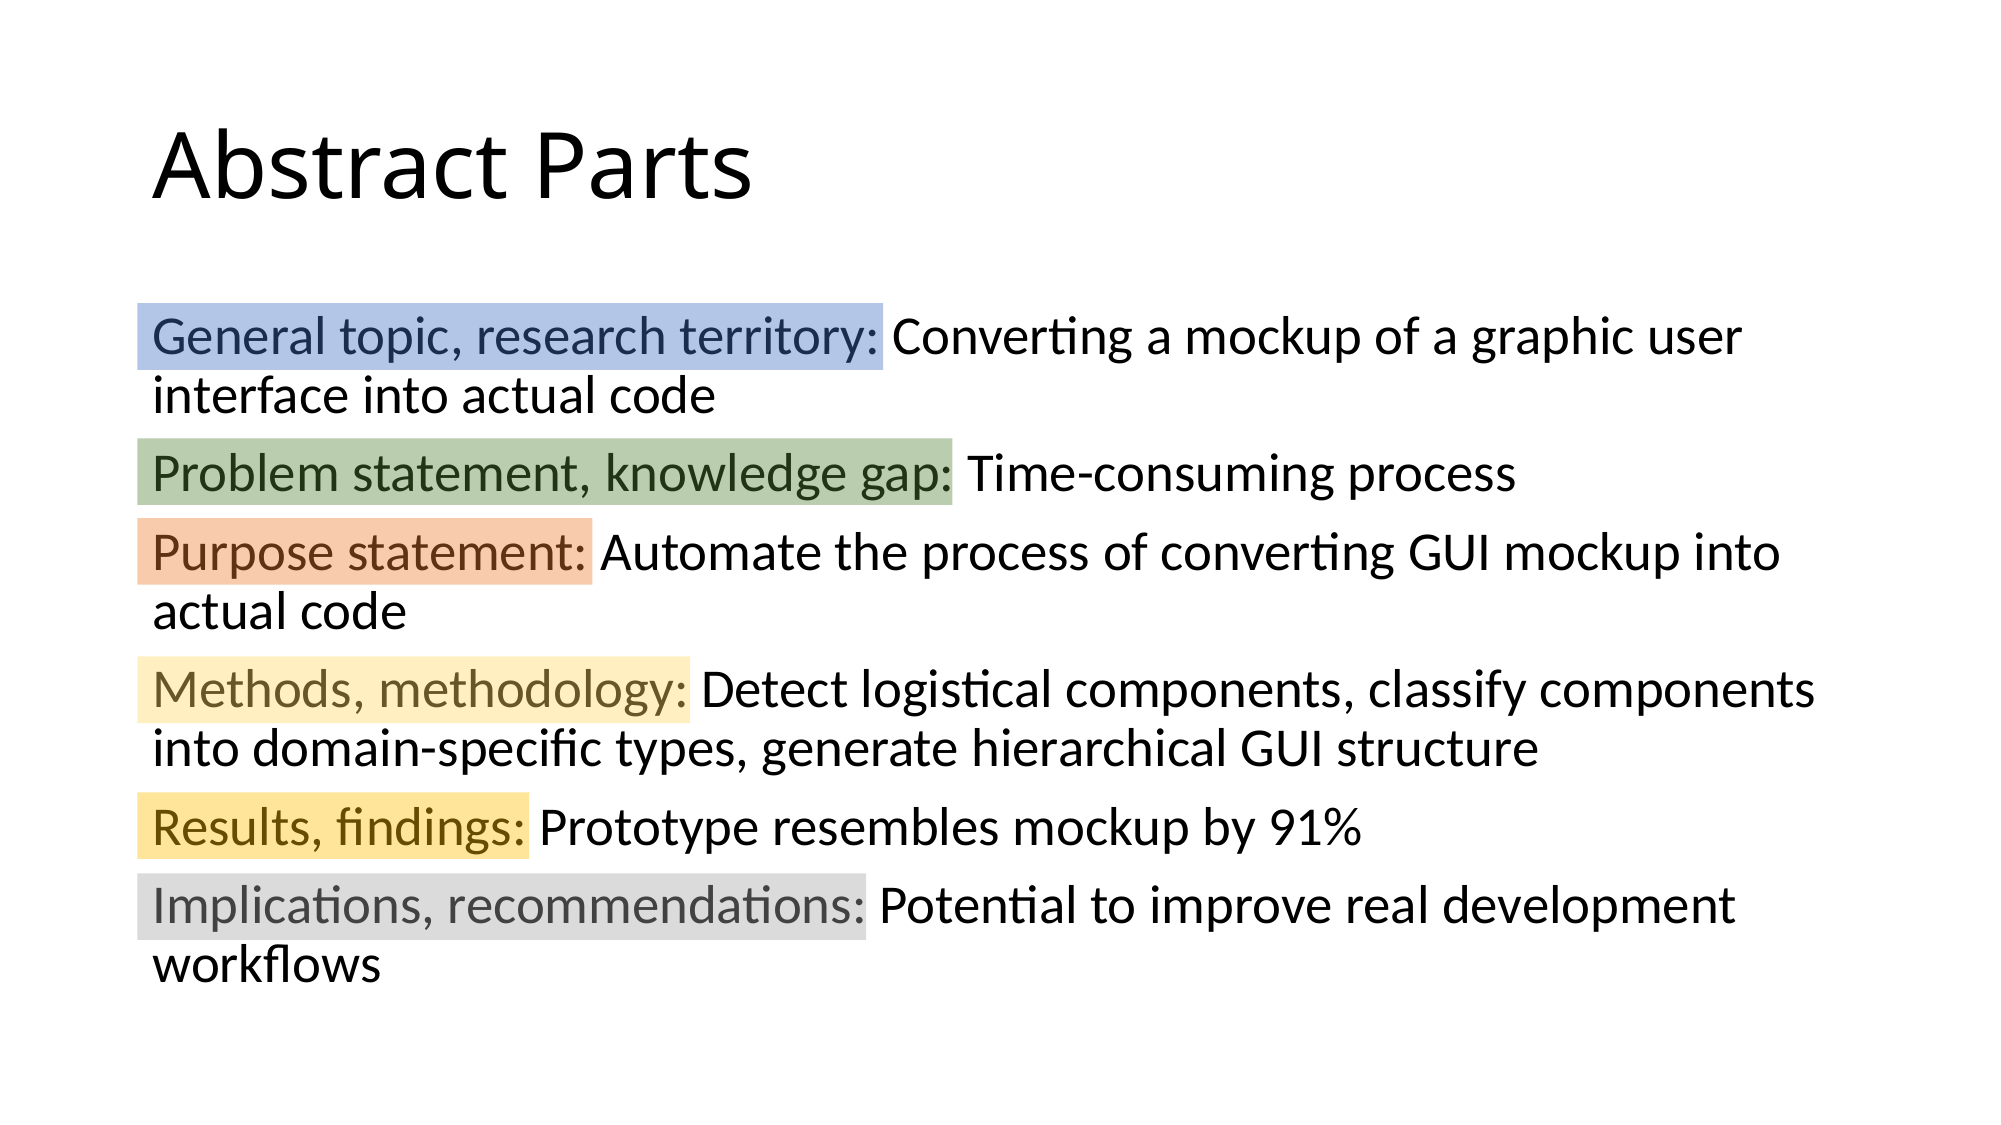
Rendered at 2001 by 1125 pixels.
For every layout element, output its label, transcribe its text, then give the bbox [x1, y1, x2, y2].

text_box [136, 655, 691, 724]
text_box [136, 872, 867, 941]
text_box [136, 517, 593, 586]
title Abstract Parts [137, 59, 1863, 278]
text_box [136, 437, 953, 506]
list General topic, research territory: Converting a mockup of a graphic user interface into actual code Problem statement, knowledge gap: Time-consuming process Purpose statement: Automate the process of converting GUI mockup into actual code Methods, methodology: Detect logistical components, classify components into domain-specific types, generate hierarchical GUI structure Results, findings: Prototype resembles mockup by 91% Implications, recommendations: Potential to improve real development workflows [137, 299, 1863, 1014]
text_box [136, 791, 530, 860]
text_box [136, 302, 884, 371]
